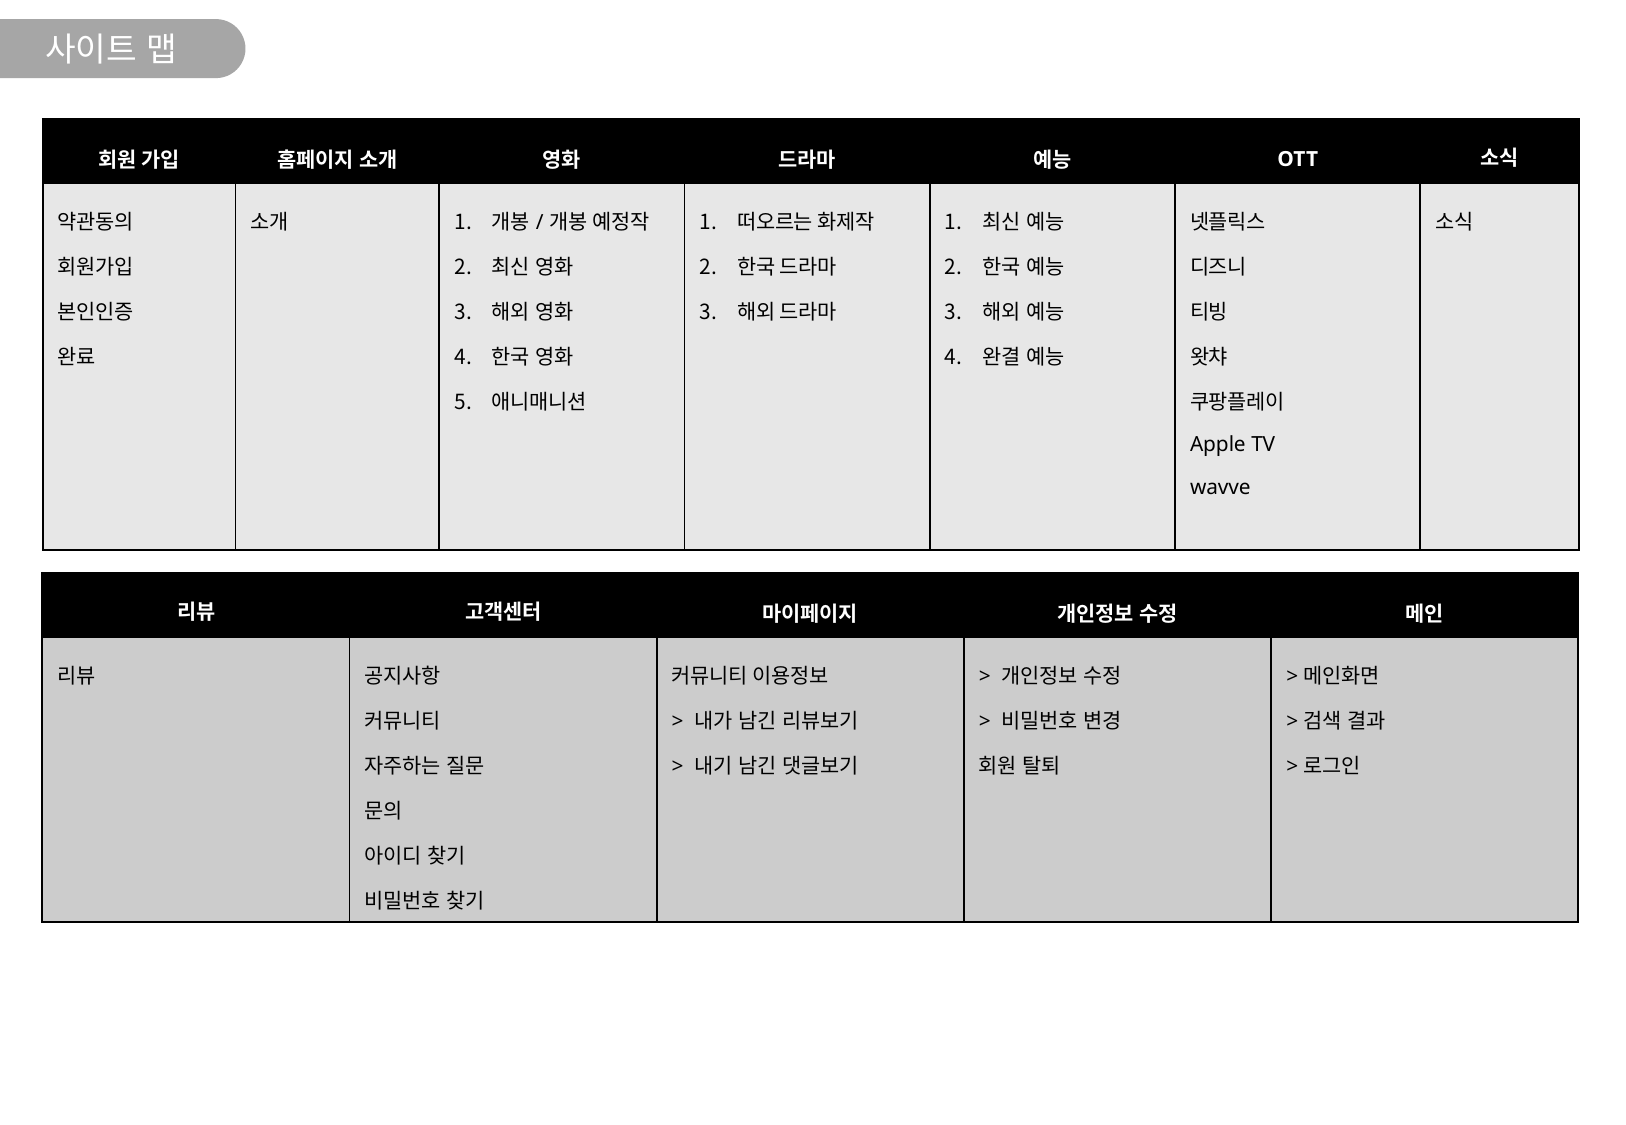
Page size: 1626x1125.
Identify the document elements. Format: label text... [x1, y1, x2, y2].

table_header 리뷰 [43, 574, 349, 636]
table_header 드라마 [685, 120, 929, 182]
table_cell 개봉/개봉 예정작​ 최신 영화 해외 영화 한국 영화 애니매니션 [440, 184, 684, 549]
table_cell 소개 [236, 184, 438, 549]
list 사이트 맵 [0, 19, 223, 79]
table_header 개인정보 수정 [965, 574, 1270, 636]
table_cell ​> 개인정보 수정 > 비밀번호 변경 회원 탈퇴 [965, 638, 1270, 921]
table_cell 약관동의​ 회원가입​ 본인인증​ 완료​ [44, 184, 235, 549]
table_header 마이페이지 [658, 574, 963, 636]
table_header 소식 [1421, 120, 1578, 182]
table_header 고객센터 [350, 574, 656, 636]
table_header 영화 [440, 120, 684, 182]
table_cell >메인화면​ >검색​ 결과 >로그인​ ​ [1272, 638, 1577, 921]
table_cell 최신 예능 한국 예능 해외 예능 완결 예능​ [931, 184, 1174, 549]
table_header 예능 [931, 120, 1174, 182]
table_cell 커뮤니티 이용정보 >​ 내가 남긴 리뷰보기 > 내기 남긴 댓글보기 ​ [658, 638, 963, 921]
table_header 메인​ [1272, 574, 1577, 636]
table_cell 공지사항 커뮤니티 자주하는 질문 문의 아이디 찾기 비밀번호 찾기 [350, 638, 656, 921]
table_header OTT [1176, 120, 1419, 182]
table_cell 떠오르는 화제작 한국 드라마 해외 드라마 [685, 184, 929, 549]
table_header 회원 가입​ [44, 120, 235, 182]
table_header 홈페이지 소개​ [236, 120, 438, 182]
table_cell 리뷰 [43, 638, 349, 921]
table_cell 넷플릭스​ 디즈니 티빙 왓챠 쿠팡플레이 Apple TV wavve ​ [1176, 184, 1419, 549]
table_cell 소식 [1421, 184, 1578, 549]
